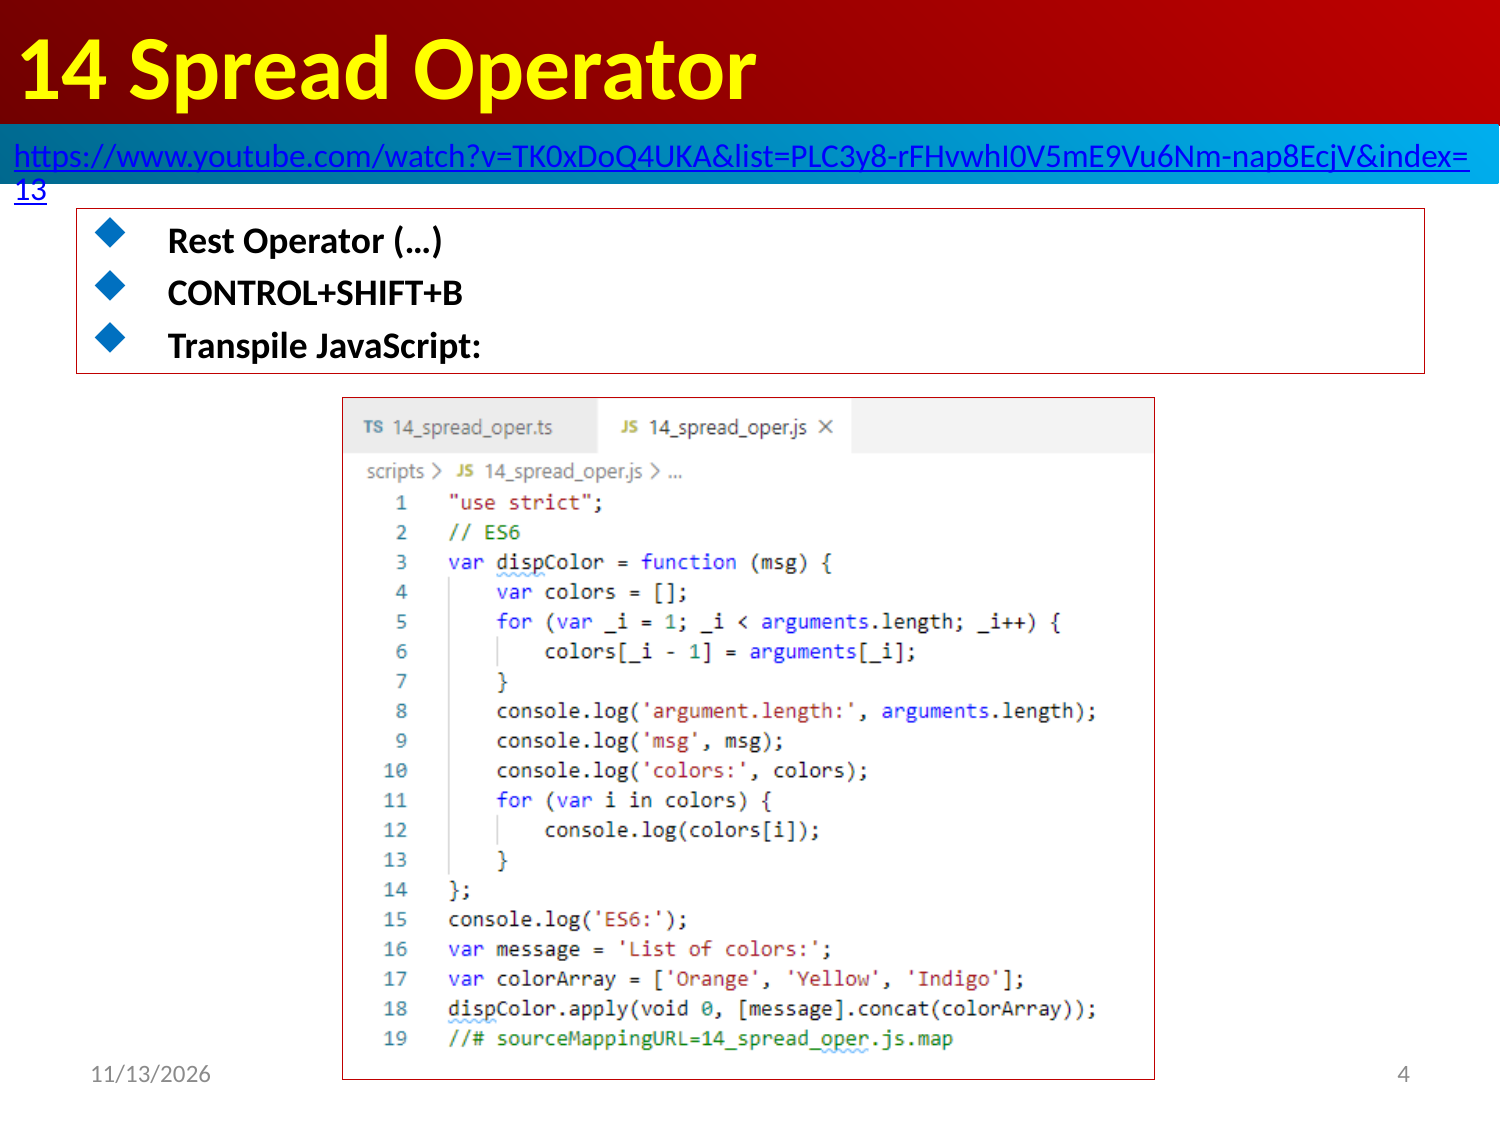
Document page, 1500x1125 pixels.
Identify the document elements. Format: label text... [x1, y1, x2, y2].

text_box https://www.youtube.com/watch?v=TK0xDoQ4UKA&list=PLC3y8-rFHvwhI0V5mE9Vu6Nm-nap8EcjV&index=13 [0, 124, 1499, 184]
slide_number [75, 1042, 425, 1103]
title 14 Spread Operator [0, 0, 1500, 126]
slide_number 4 [1074, 1042, 1425, 1103]
subtitle Rest Operator (…) CONTROL+SHIFT+B Transpile JavaScript: [76, 208, 1425, 374]
picture [342, 397, 1155, 1080]
